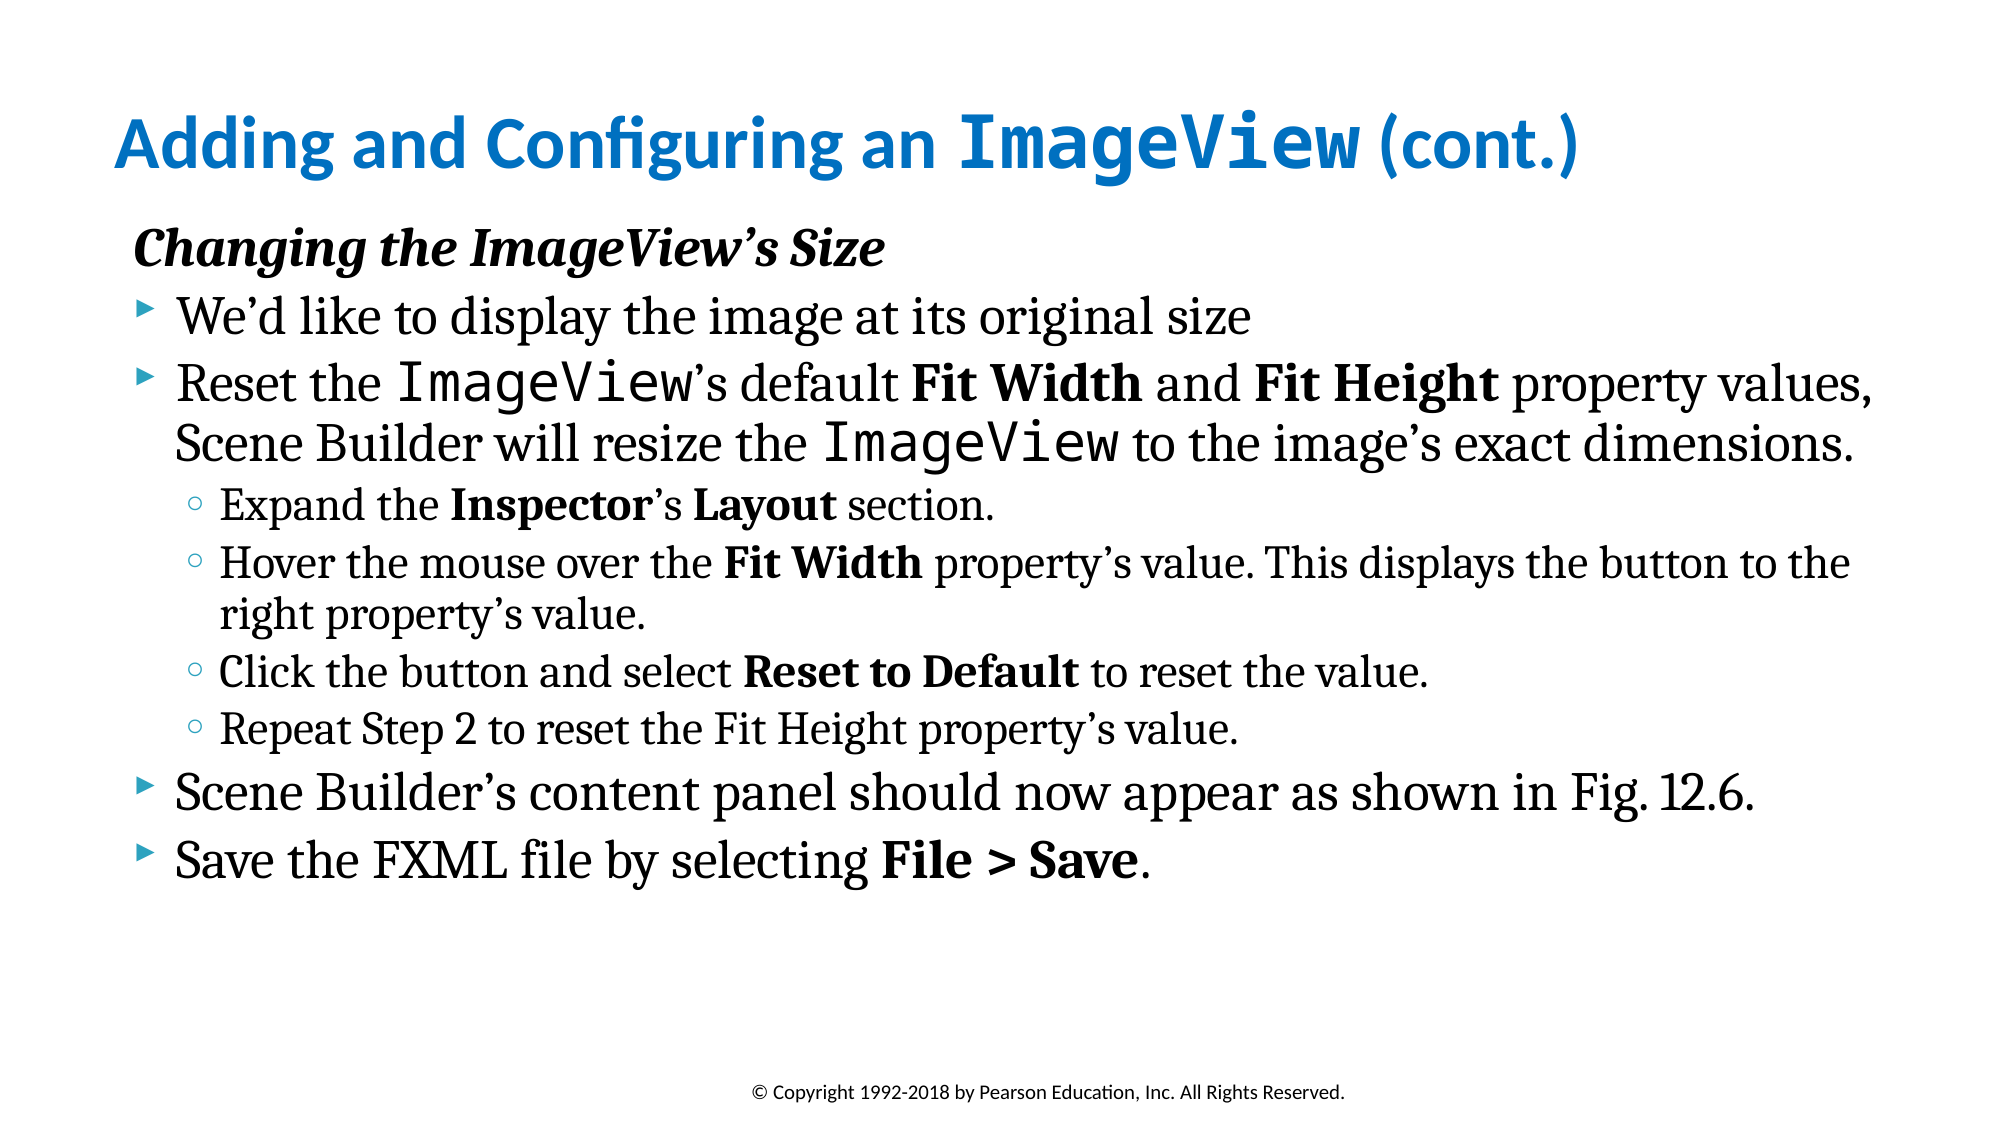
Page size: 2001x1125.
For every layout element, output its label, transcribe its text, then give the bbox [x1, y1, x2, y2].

title Adding and Configuring an ImageView (cont.) [99, 45, 1900, 211]
footer © Copyright 1992-2018 by Pearson Education, Inc. All Rights Reserved. [736, 1051, 1892, 1112]
list Changing the ImageView’s Size We’d like to display the image at its original size Reset the ImageView’s default Fit Width and Fit Height property values, Scene Builder will resize the ImageView to the image’s exact dimensions. Expand the Inspector’s Layout section. Hover the mouse over the Fit Width property’s value. This displays the button to the right property’s value. Click the button and select Reset to Default to reset the value. Repeat Step 2 to reset the Fit Height property’s value. Scene Builder’s content panel should now appear as shown in Fig. 12.6. Save the FXML file by selecting File > Save. [99, 211, 1900, 911]
